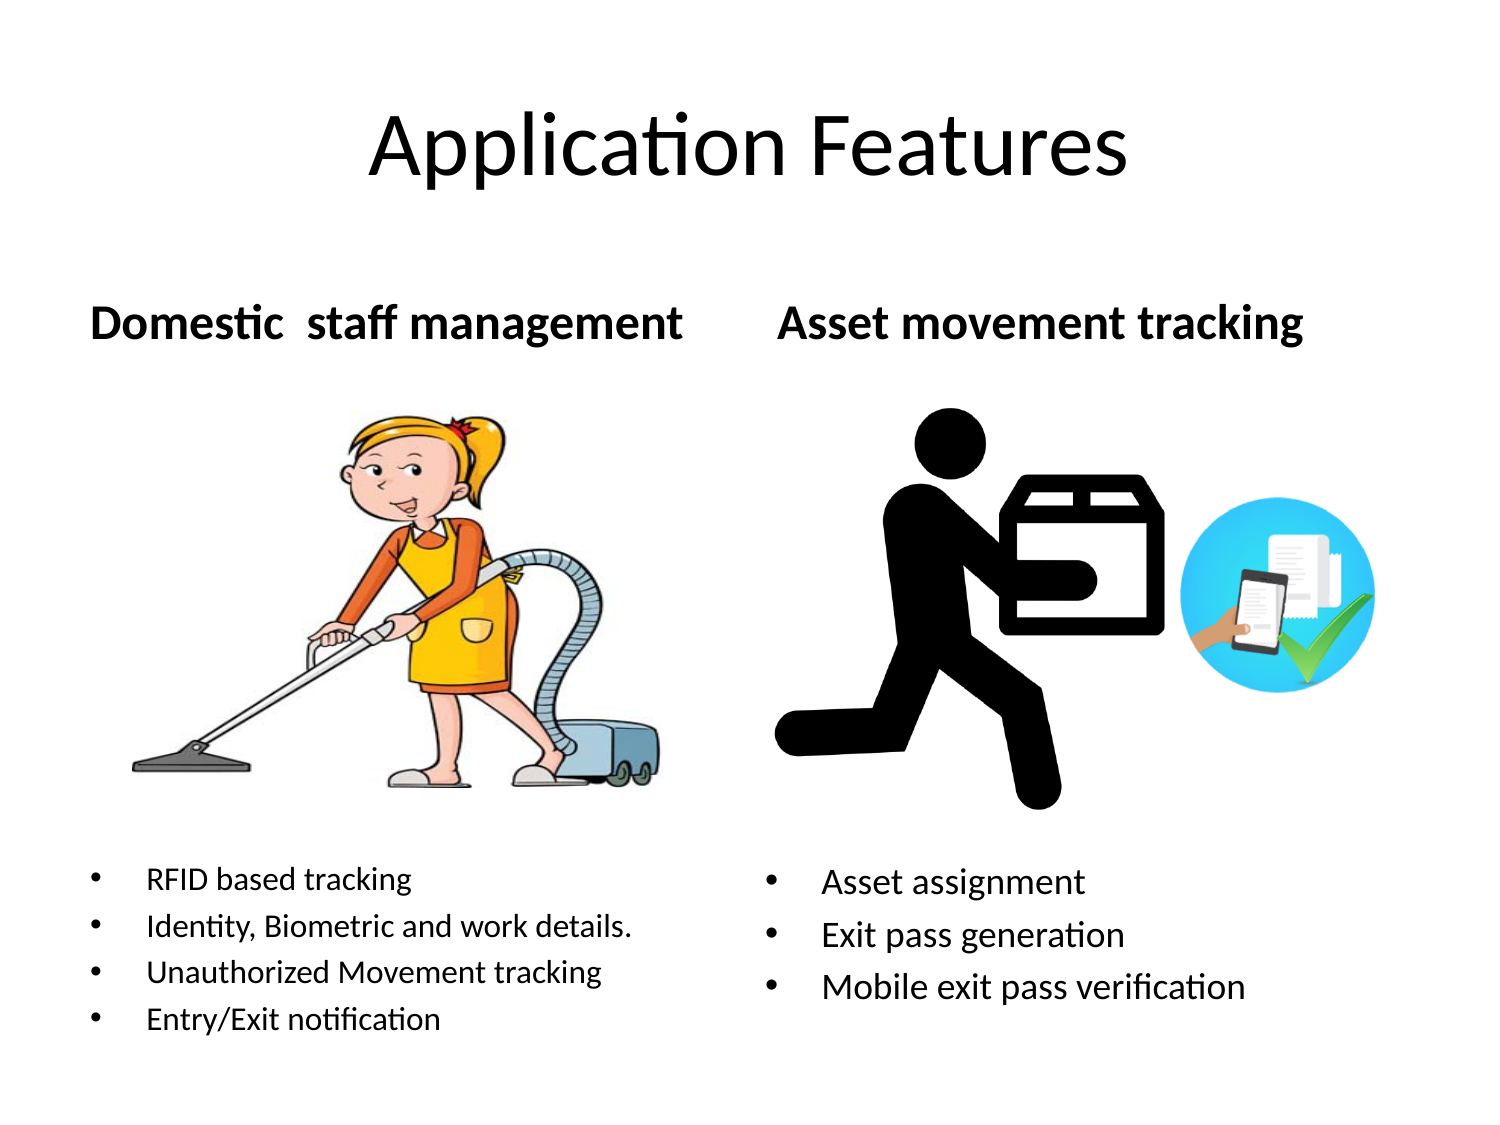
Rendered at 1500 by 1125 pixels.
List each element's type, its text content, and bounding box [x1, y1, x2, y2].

text_box RFID based tracking Identity, Biometric and work details. Unauthorized Movement tracking Entry/Exit notification [75, 849, 738, 1011]
title Application Features [75, 45, 1425, 233]
text_box Asset assignment Exit pass generation Mobile exit pass verification [750, 849, 1413, 1011]
list Domestic staff management [75, 251, 738, 357]
list Asset movement tracking [761, 251, 1425, 357]
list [762, 374, 1393, 826]
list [132, 410, 663, 788]
